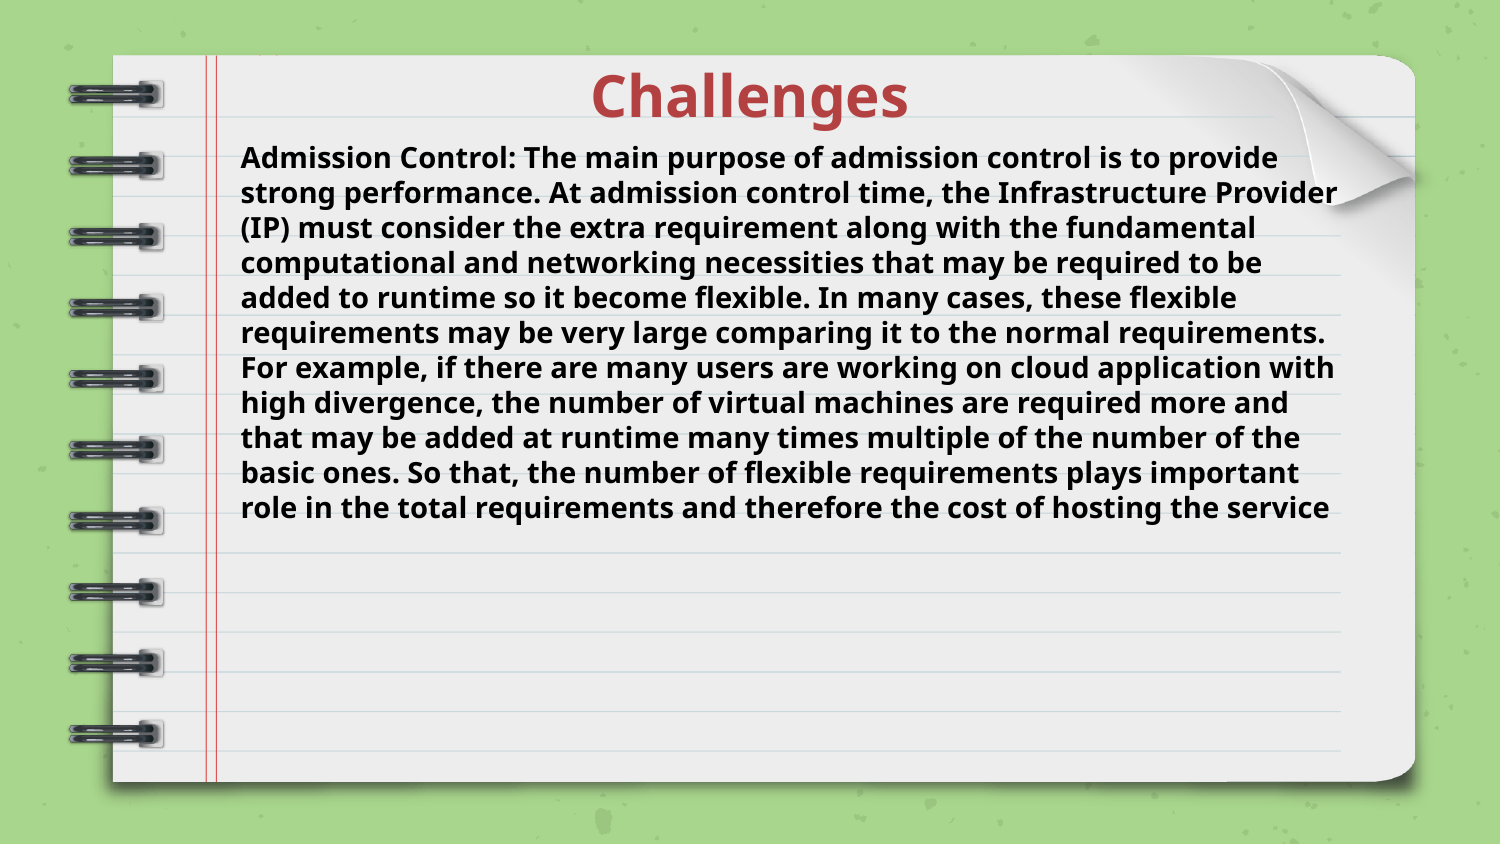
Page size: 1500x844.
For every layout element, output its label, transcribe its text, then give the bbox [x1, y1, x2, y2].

title Challenges [378, 57, 1122, 124]
text_box Admission Control: The main purpose of admission control is to provide strong performance. At admission control time, the Infrastructure Provider (IP) must consider the extra requirement along with the fundamental computational and networking necessities that may be required to be added to runtime so it become flexible. In many cases, these flexible requirements may be very large comparing it to the normal requirements. For example, if there are many users are working on cloud application with high divergence, the number of virtual machines are required more and that may be added at runtime many times multiple of the number of the basic ones. So that, the number of flexible requirements plays important role in the total requirements and therefore the cost of hosting the service [225, 124, 1368, 539]
picture [63, 22, 1437, 822]
